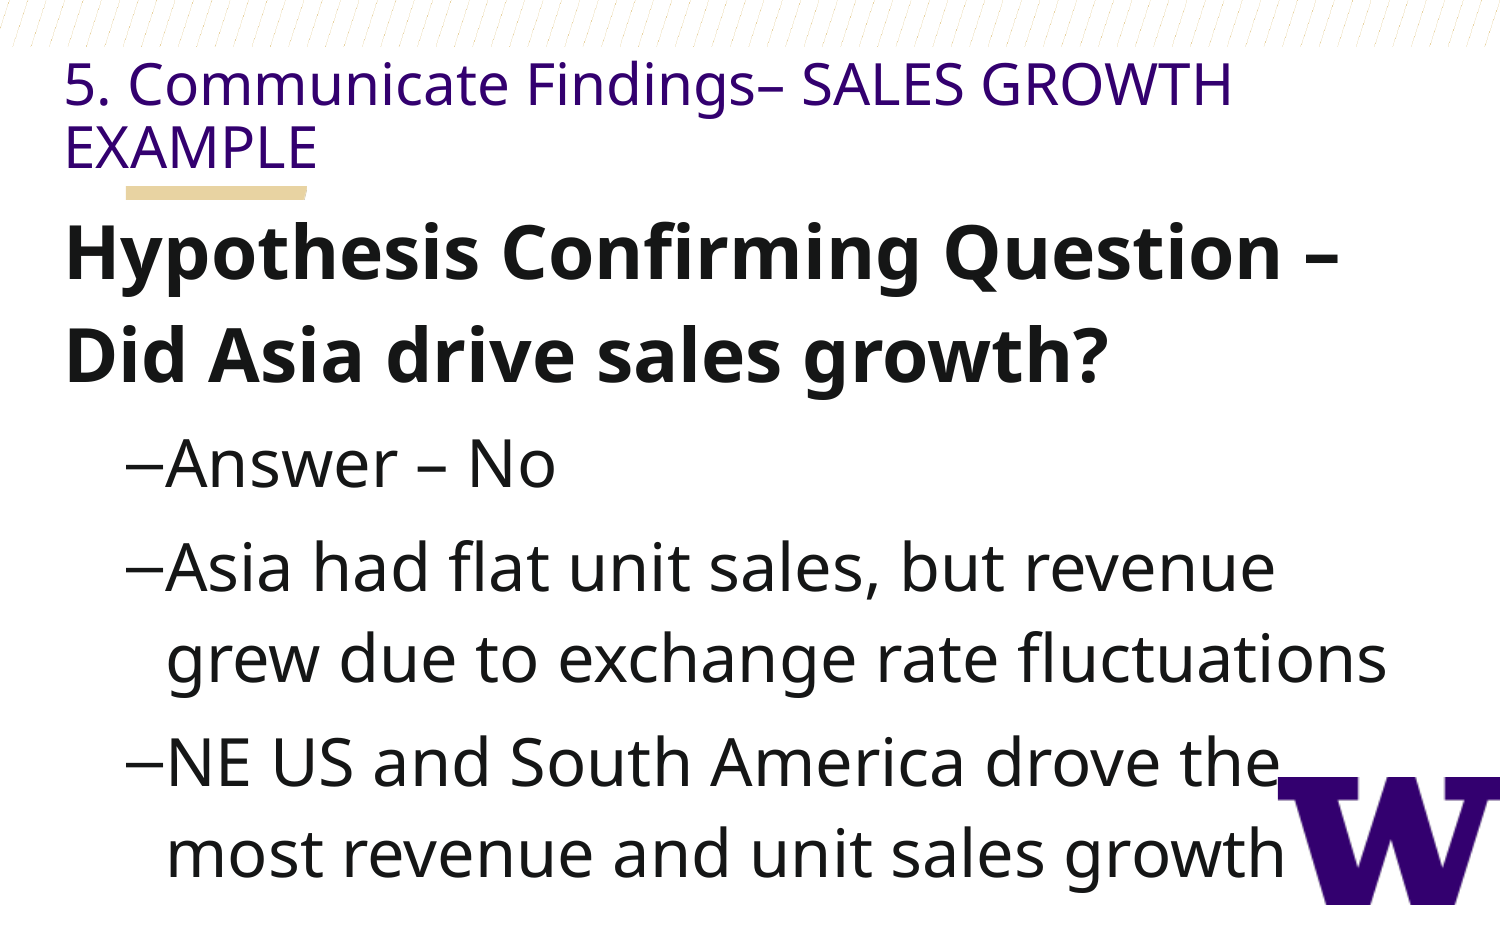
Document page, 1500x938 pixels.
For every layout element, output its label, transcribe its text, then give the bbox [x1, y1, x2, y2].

list 5. Communicate Findings– SALES GROWTH EXAMPLE [48, 37, 1453, 184]
picture [0, 0, 1500, 47]
list Hypothesis Confirming Question – Did Asia drive sales growth? Answer – No Asia had flat unit sales, but revenue grew due to exchange rate fluctuations NE US and South America drove the most revenue and unit sales growth [48, 184, 1453, 778]
